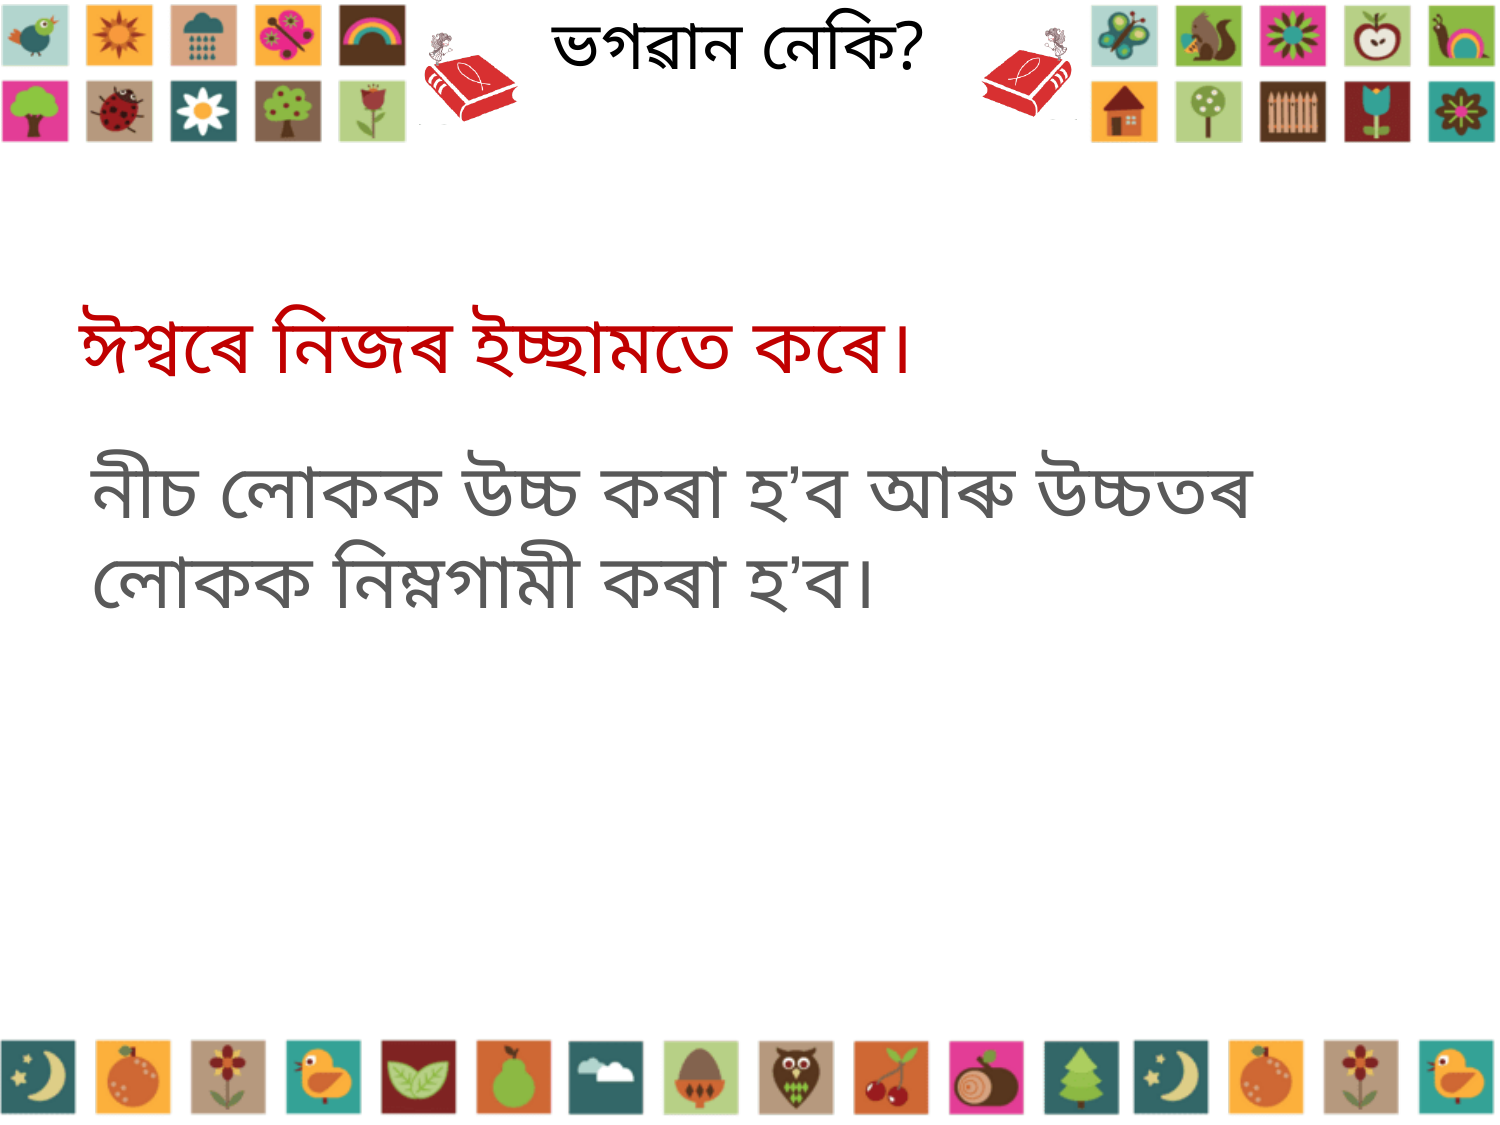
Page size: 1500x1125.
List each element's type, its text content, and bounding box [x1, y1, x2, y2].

text_box ঈশ্বৰে নিজৰ ইচ্ছামতে কৰে। [64, 290, 1412, 396]
text_box ভগৱান নেকি? [414, 0, 1080, 91]
picture [0, 3, 550, 150]
text_box নীচ লোকক উচ্চ কৰা হ’ব আৰু উচ্চতৰ লোকক নিম্নগামী কৰা হ’ব। [76, 436, 1424, 632]
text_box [0, 1028, 1500, 1118]
picture [950, 3, 1500, 150]
